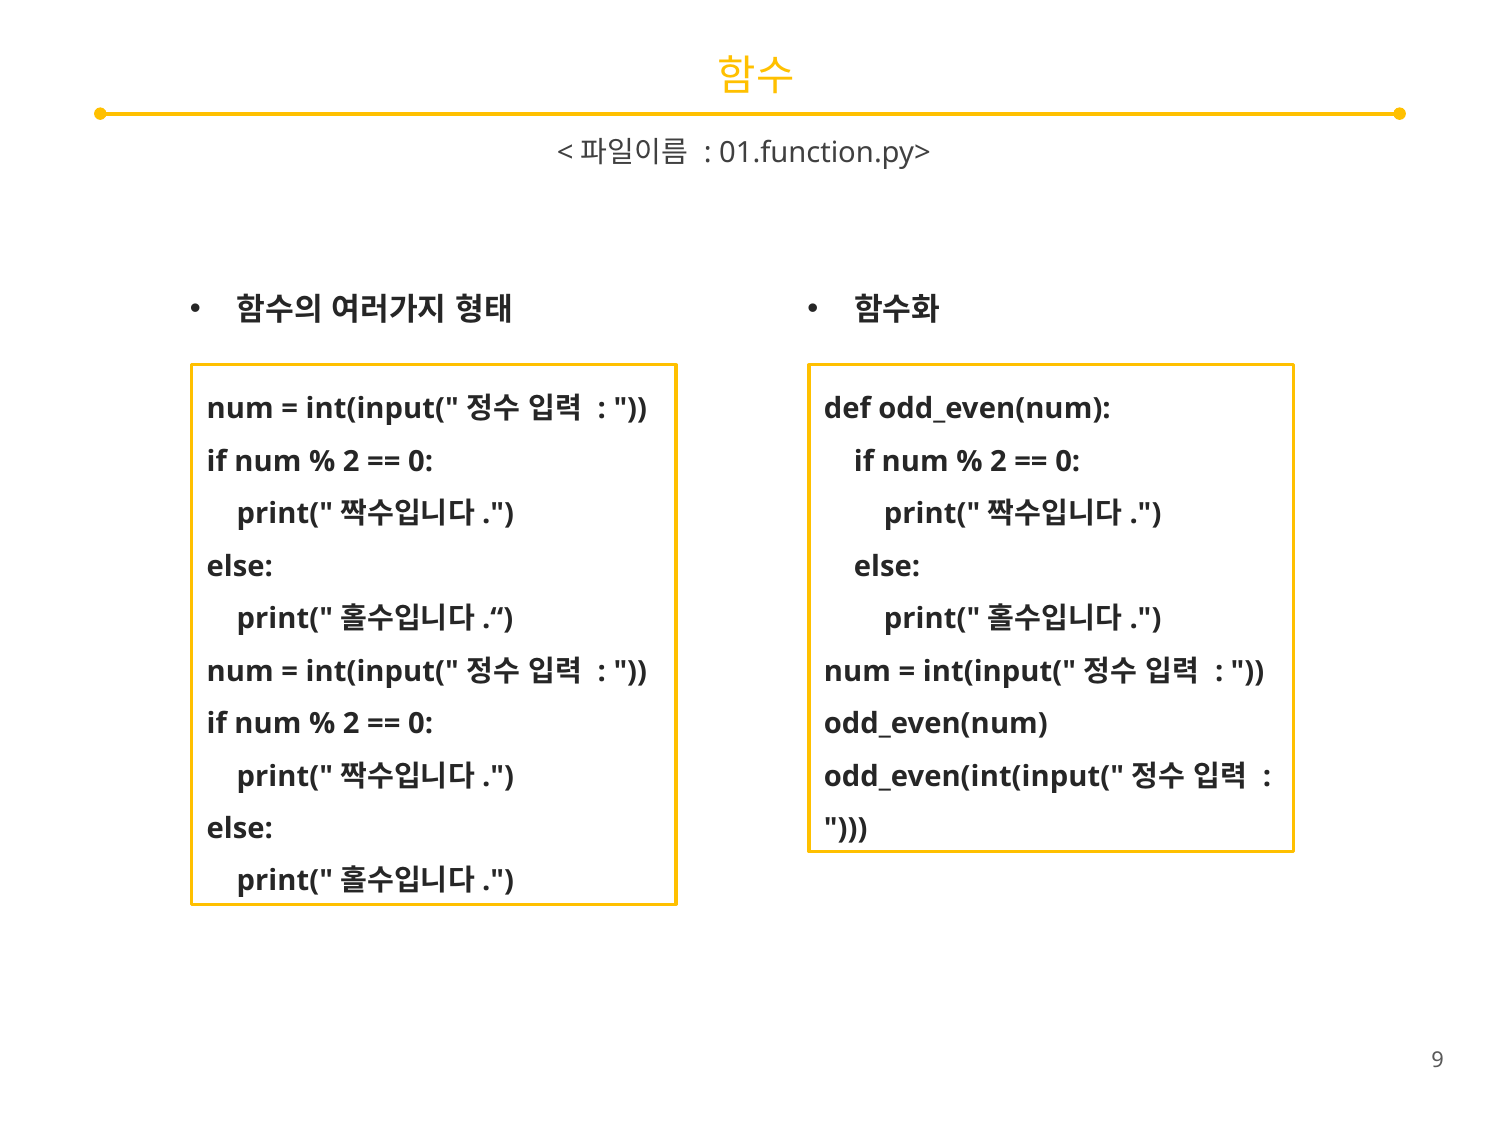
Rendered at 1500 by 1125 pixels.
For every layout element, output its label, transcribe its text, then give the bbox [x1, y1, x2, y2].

text_box def odd_even(num): if num % 2 == 0: print("짝수입니다.") else: print("홀수입니다.") num = int(input("정수 입력 : ")) odd_even(num) odd_even(int(input("정수 입력 : "))) [809, 364, 1294, 852]
text_box 함수의 여러가지 형태 [174, 262, 636, 334]
title 함수 [123, 45, 1388, 102]
text_box num = int(input("정수 입력 : ")) if num % 2 == 0: print("짝수입니다.") else: print("홀수입니다.“) num = int(input("정수 입력 : ")) if num % 2 == 0: print("짝수입니다.") else: print("홀수입니다.") [191, 364, 676, 905]
text_box <파일이름 : 01.function.py> [100, 125, 1388, 176]
text_box 함수화 [792, 262, 1253, 334]
